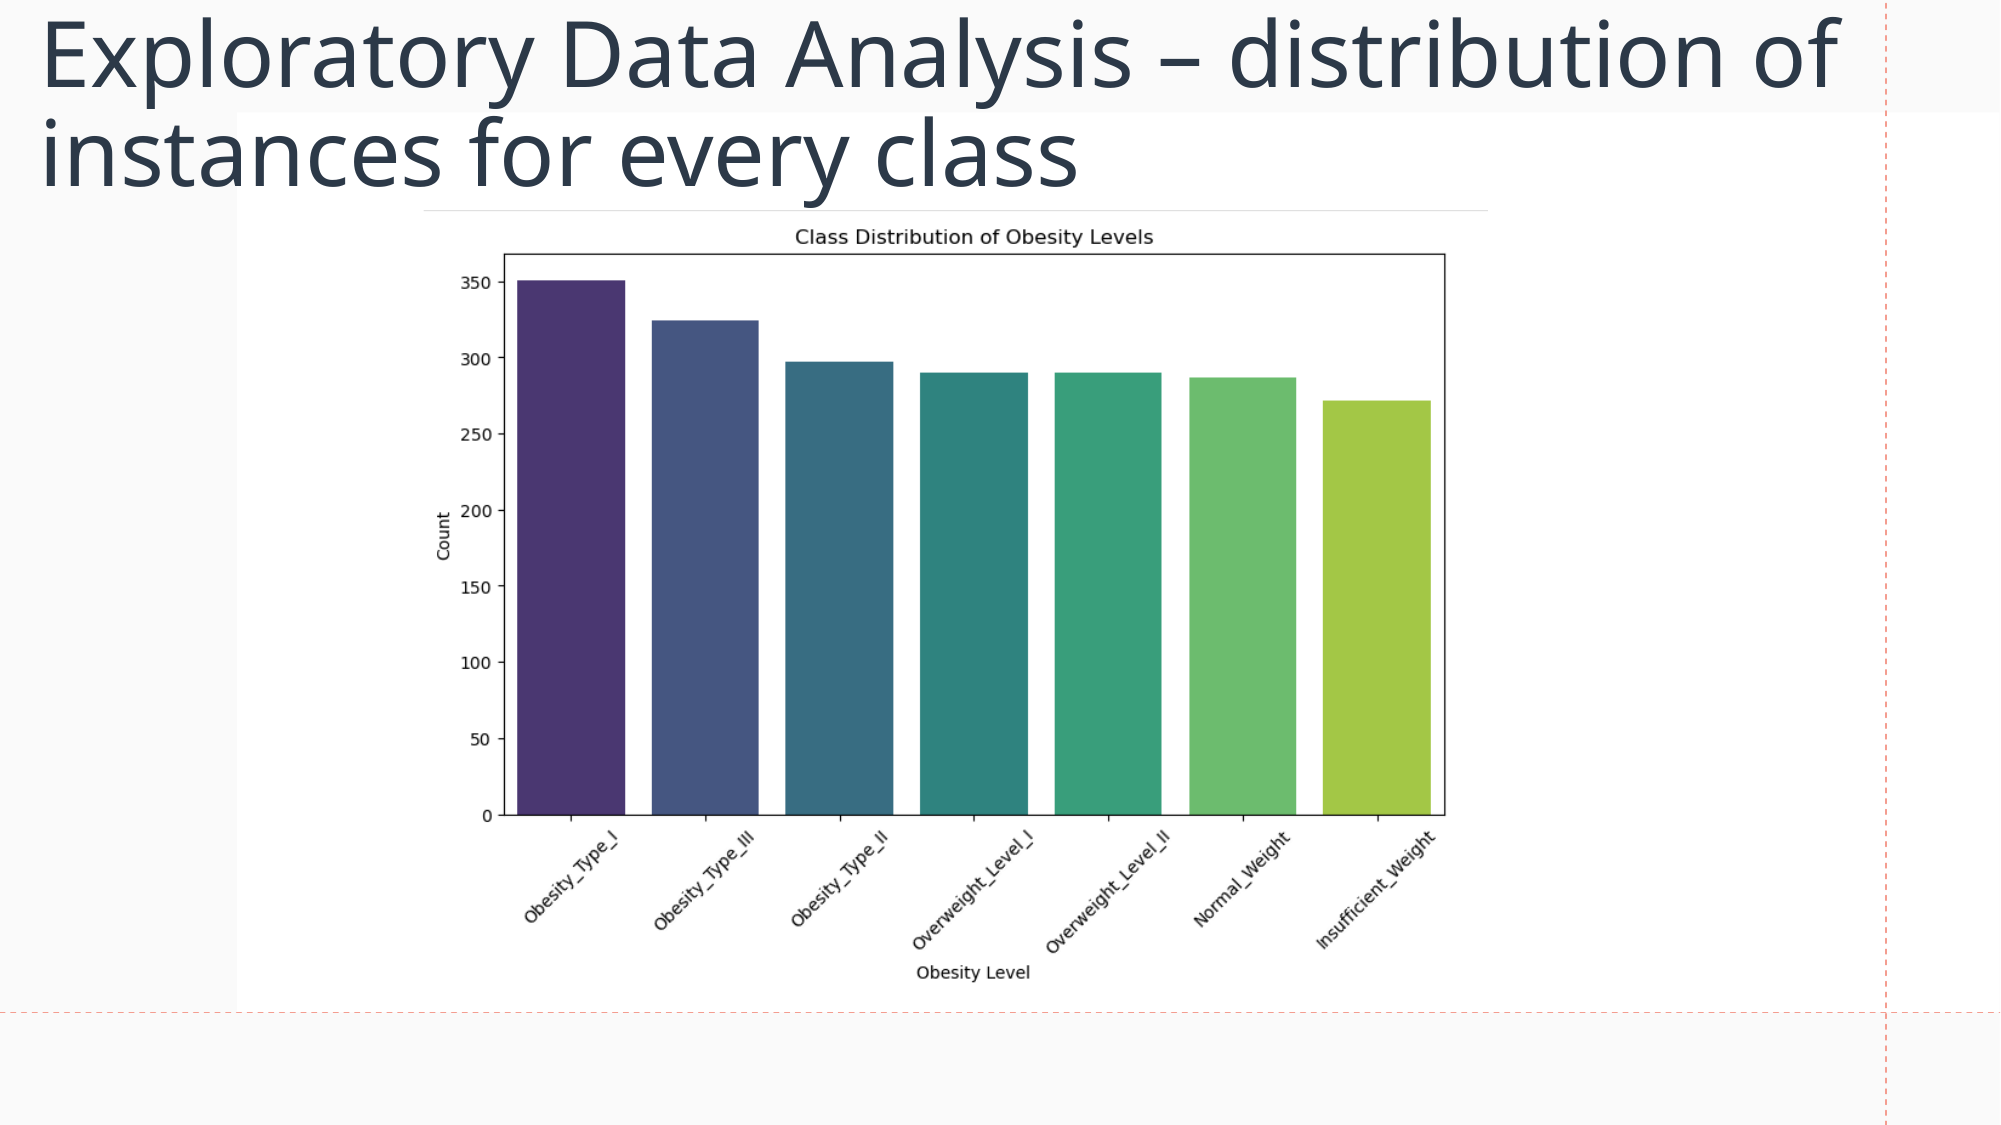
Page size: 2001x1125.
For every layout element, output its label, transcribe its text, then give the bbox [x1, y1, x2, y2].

title Exploratory Data Analysis – distribution of instances for every class [24, 0, 1872, 543]
picture [419, 210, 1488, 1003]
